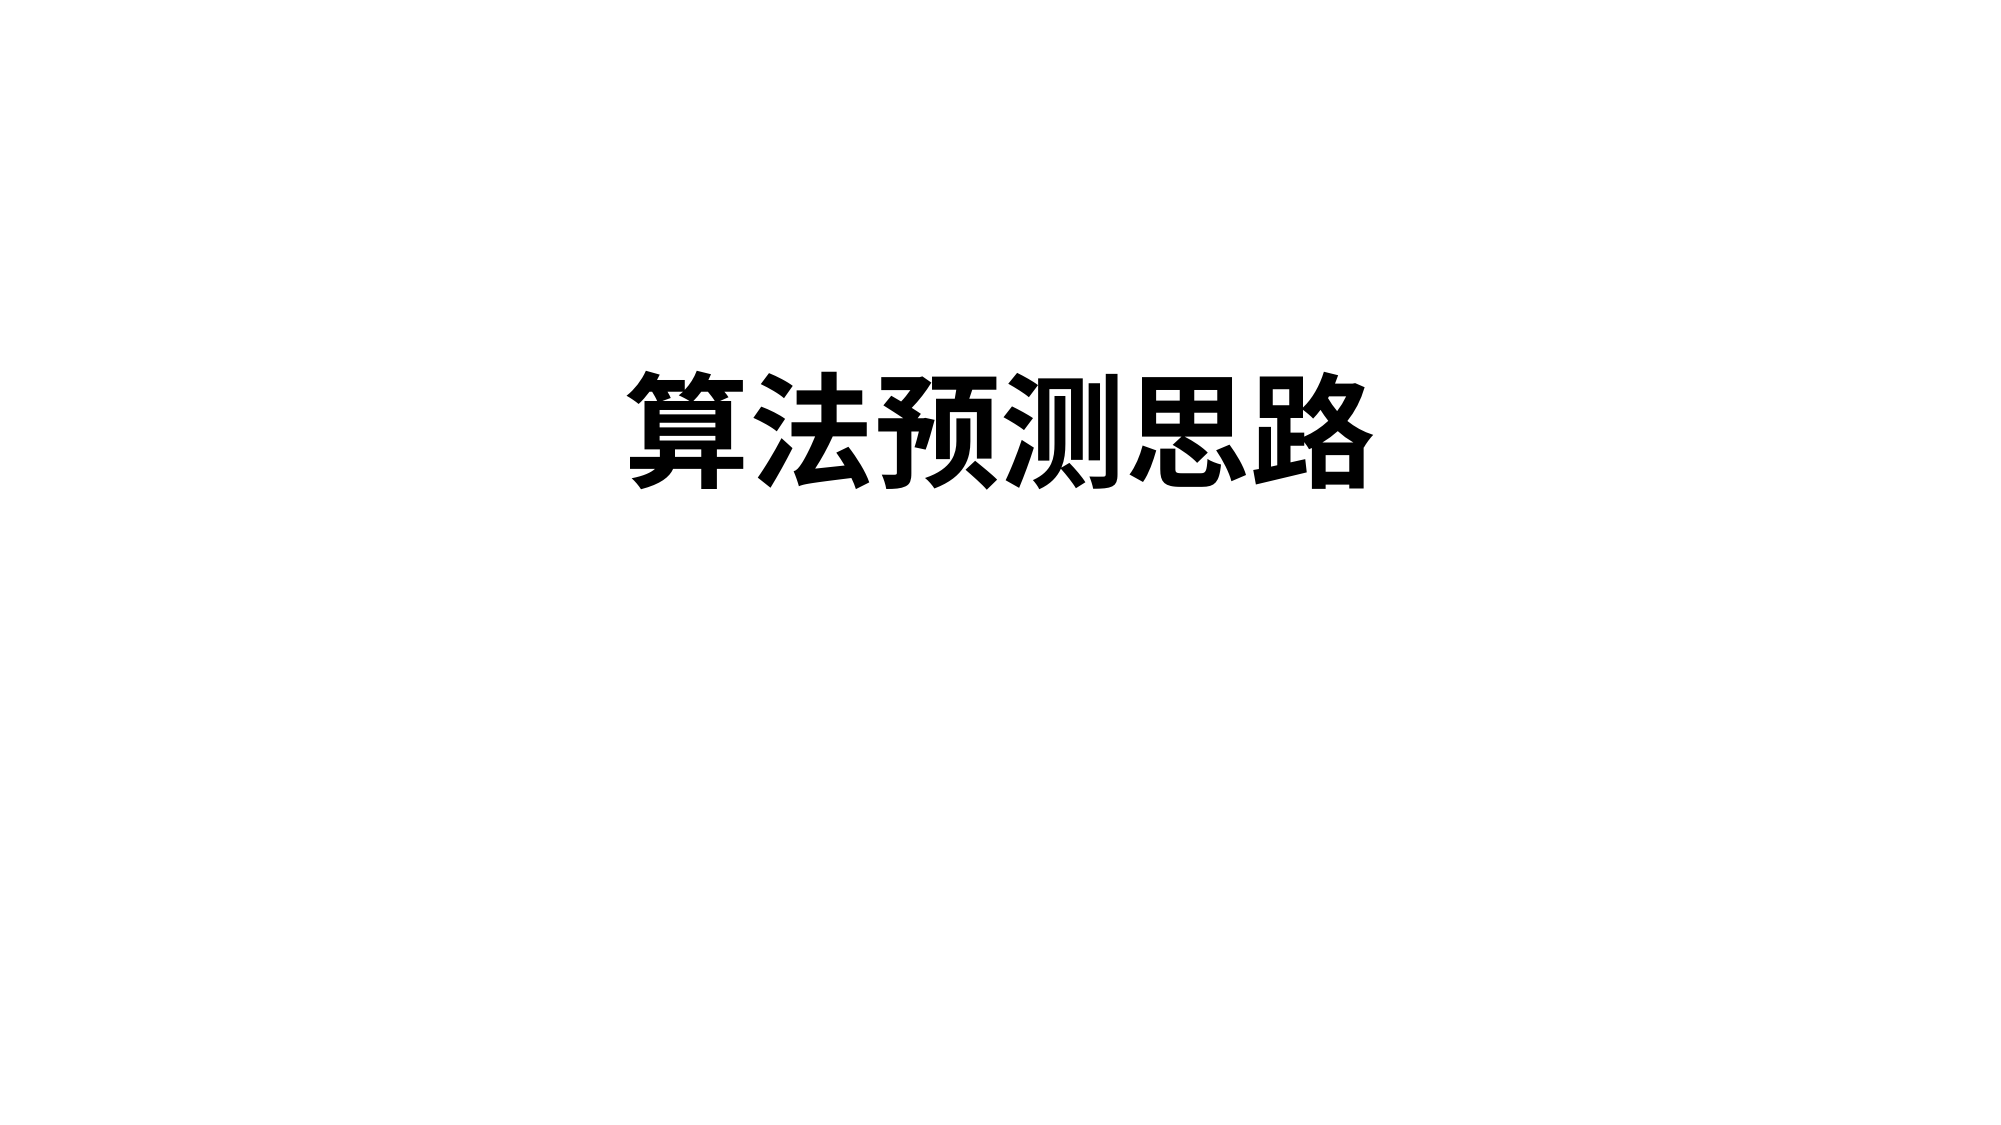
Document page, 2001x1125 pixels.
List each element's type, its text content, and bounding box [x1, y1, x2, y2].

title 算法预测思路 [249, 121, 1750, 514]
